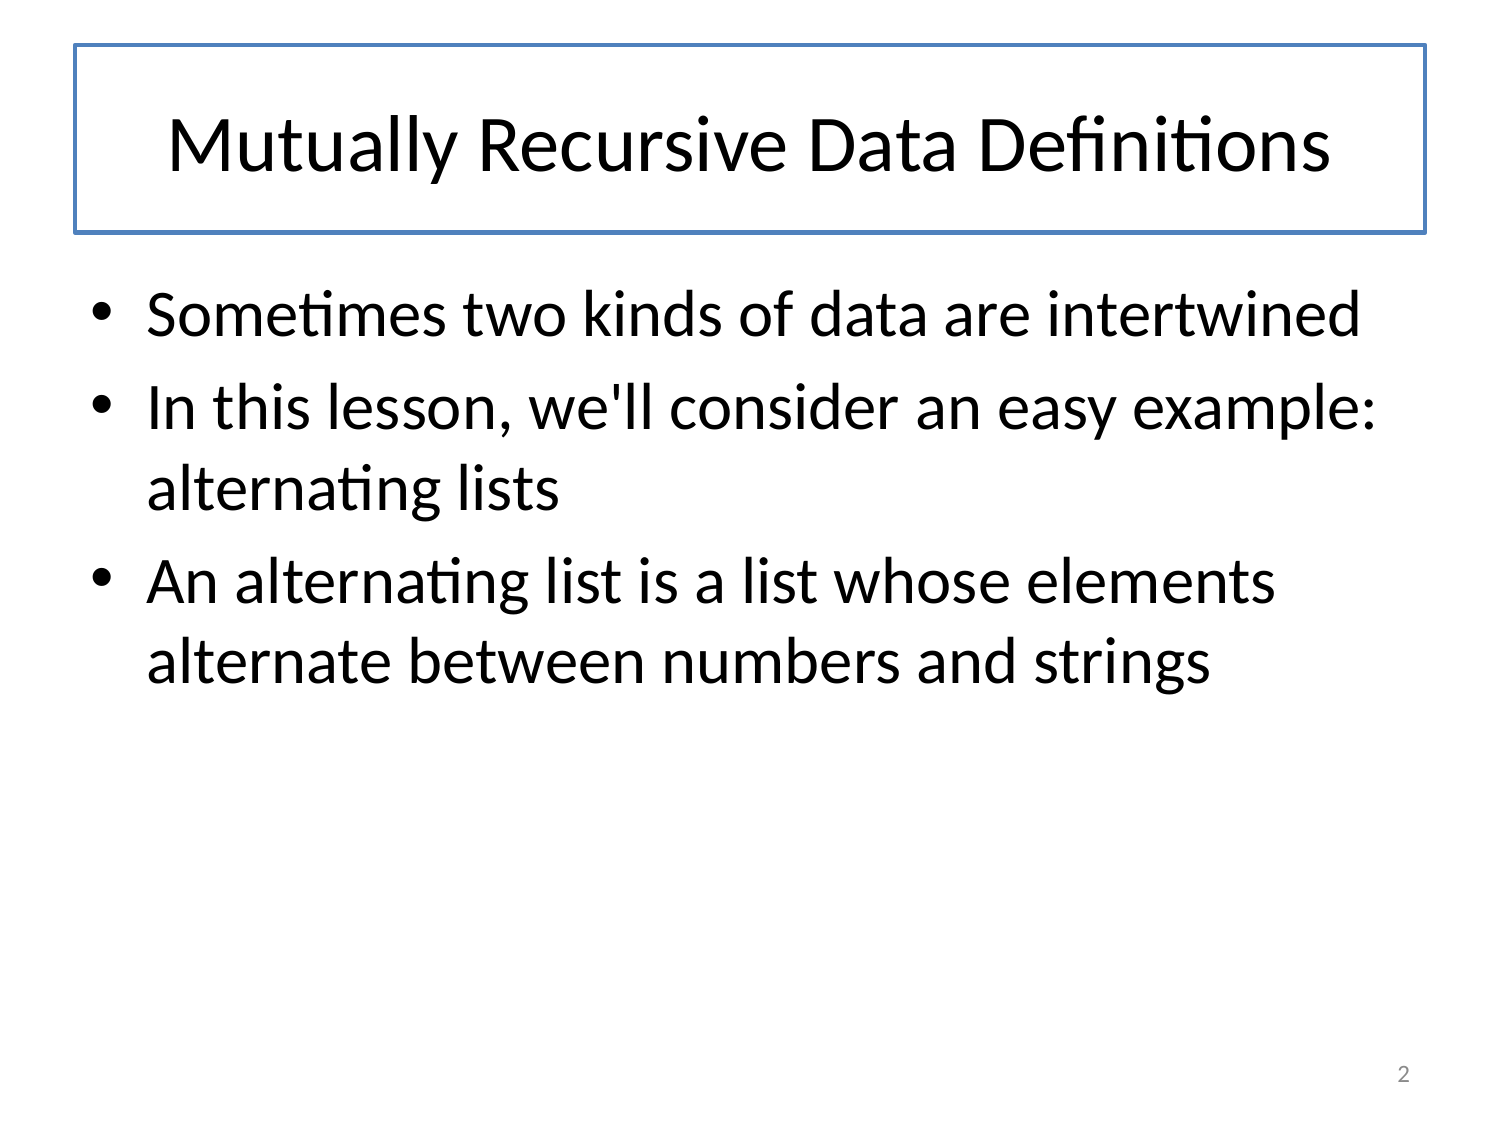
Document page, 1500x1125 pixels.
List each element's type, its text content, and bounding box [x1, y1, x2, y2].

title Mutually Recursive Data Definitions [73, 43, 1427, 235]
list Sometimes two kinds of data are intertwined In this lesson, we'll consider an easy example: alternating lists An alternating list is a list whose elements alternate between numbers and strings [75, 262, 1425, 1005]
slide_number 2 [1074, 1042, 1425, 1103]
